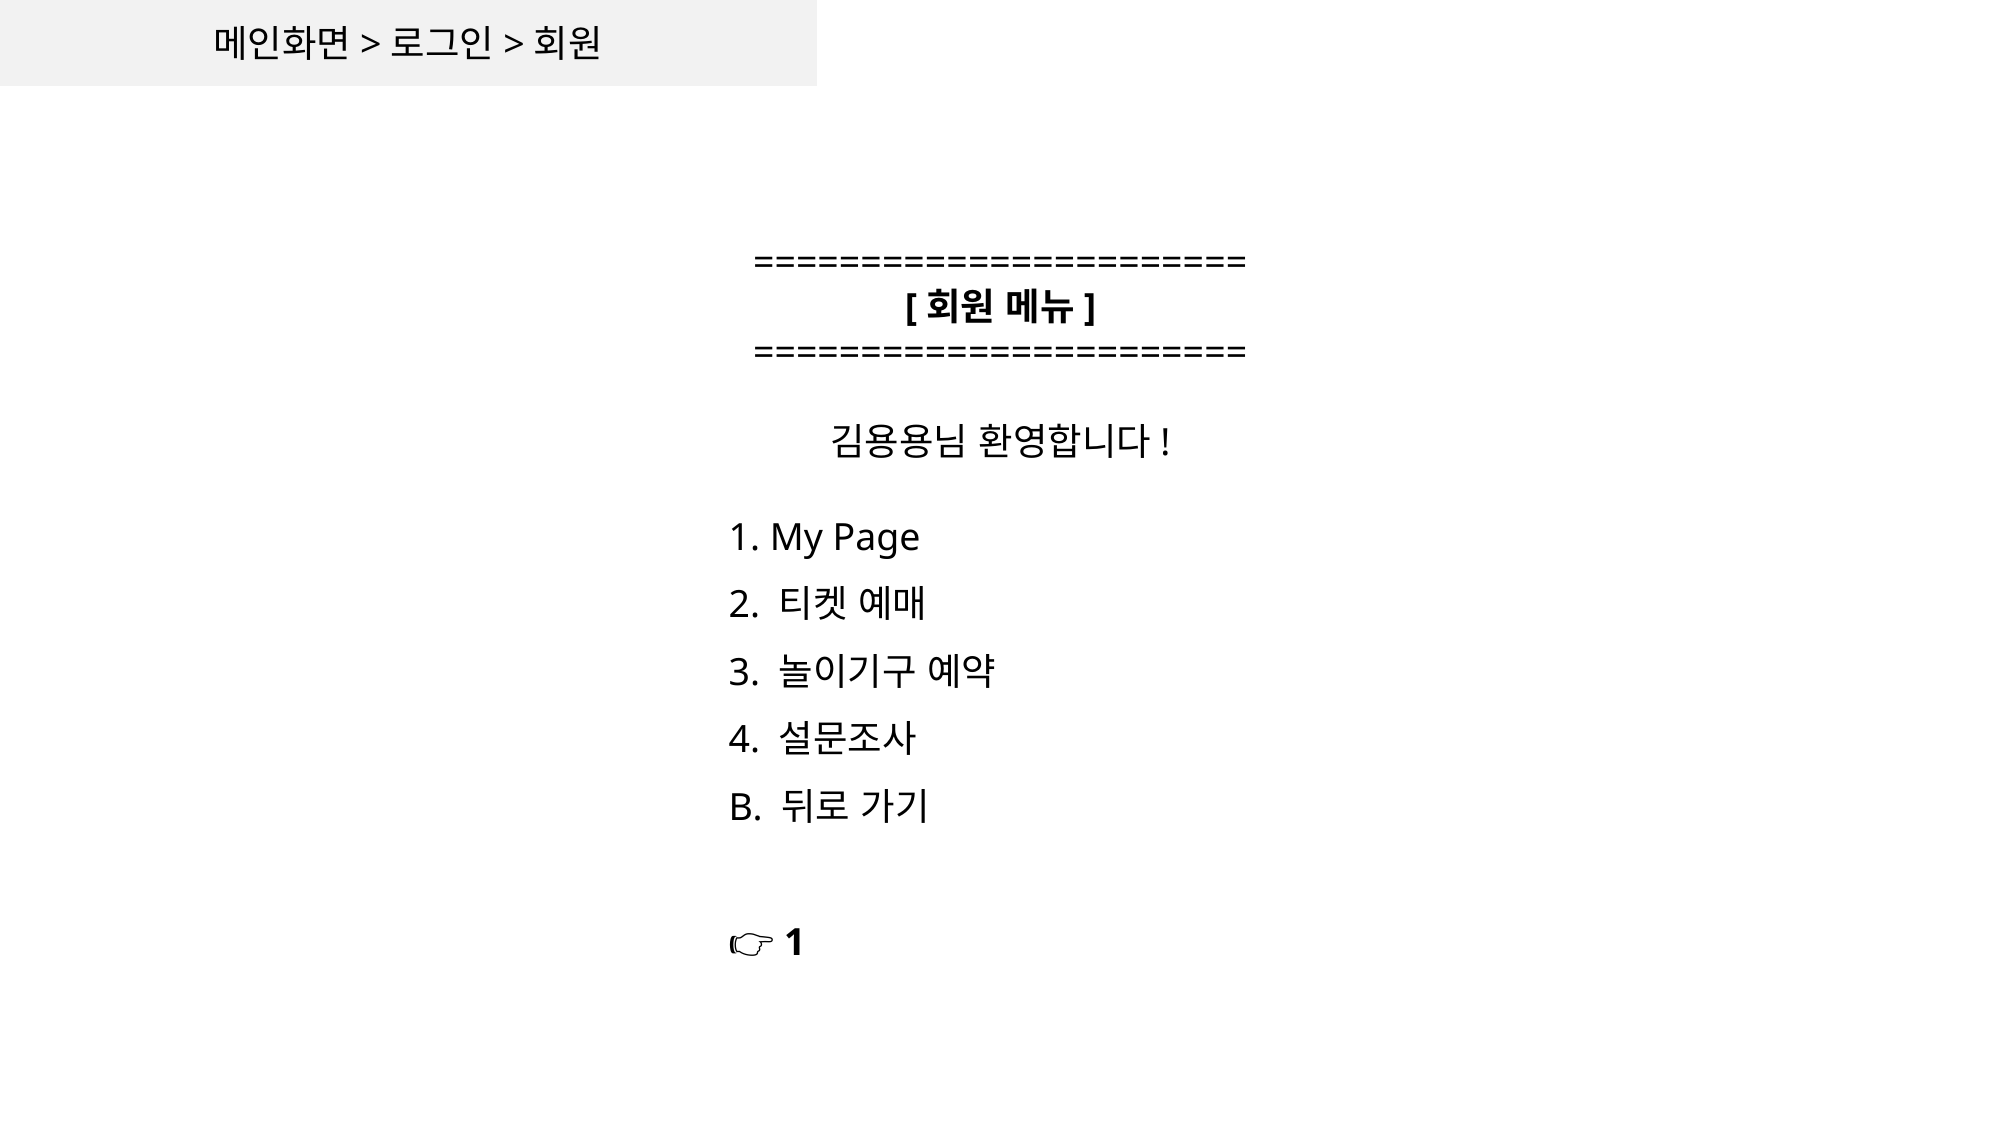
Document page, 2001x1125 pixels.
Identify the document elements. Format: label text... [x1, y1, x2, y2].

text_box ======================= [회원 메뉴] ======================= 김용용님 환영합니다! [682, 230, 1319, 516]
text_box 메인화면>로그인>회원 [0, 0, 817, 86]
text_box 1. My Page 2. 티켓 예매 3. 놀이기구 예약 4. 설문조사 B. 뒤로 가기 👉 1 [713, 482, 1431, 971]
